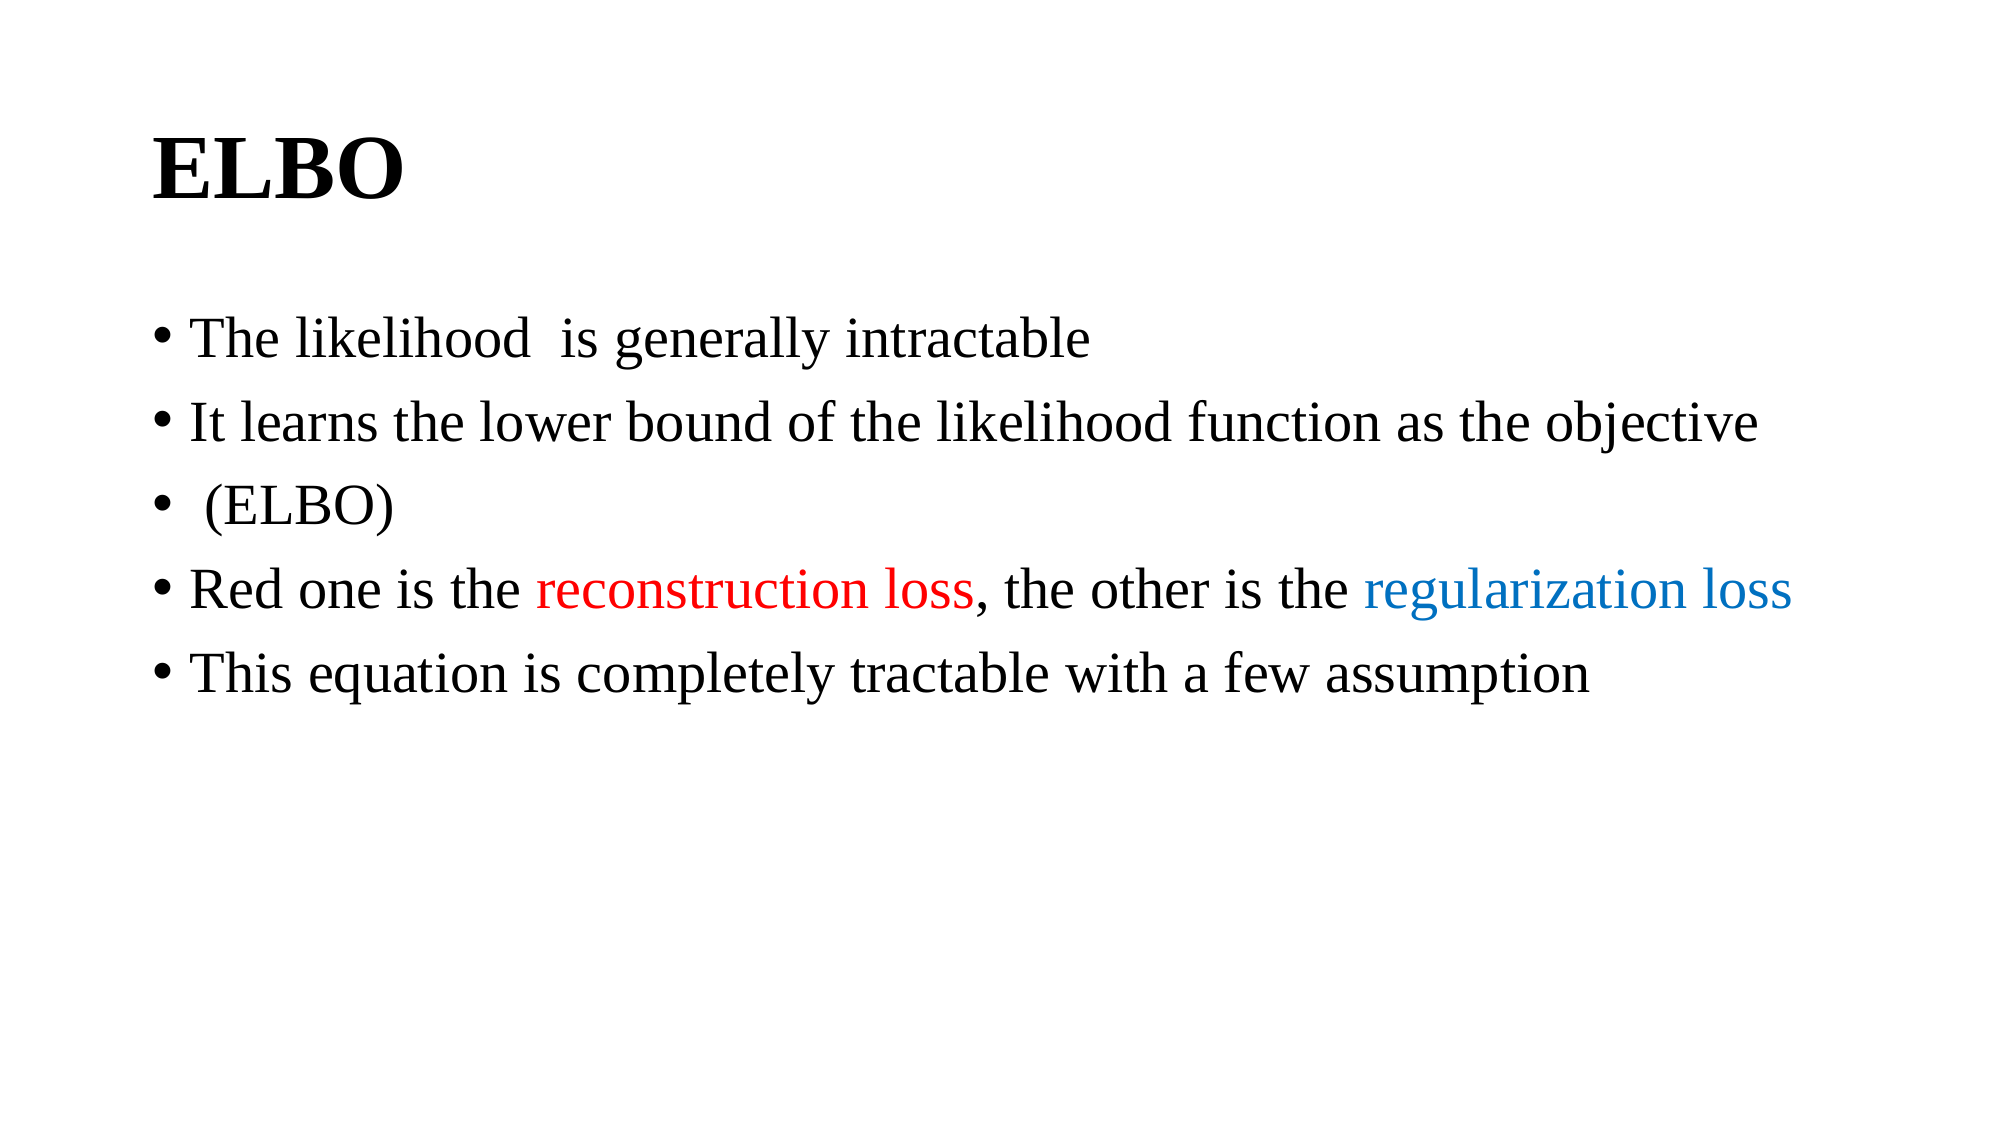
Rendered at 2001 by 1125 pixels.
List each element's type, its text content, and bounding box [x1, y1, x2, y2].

title ELBO [137, 59, 1863, 278]
